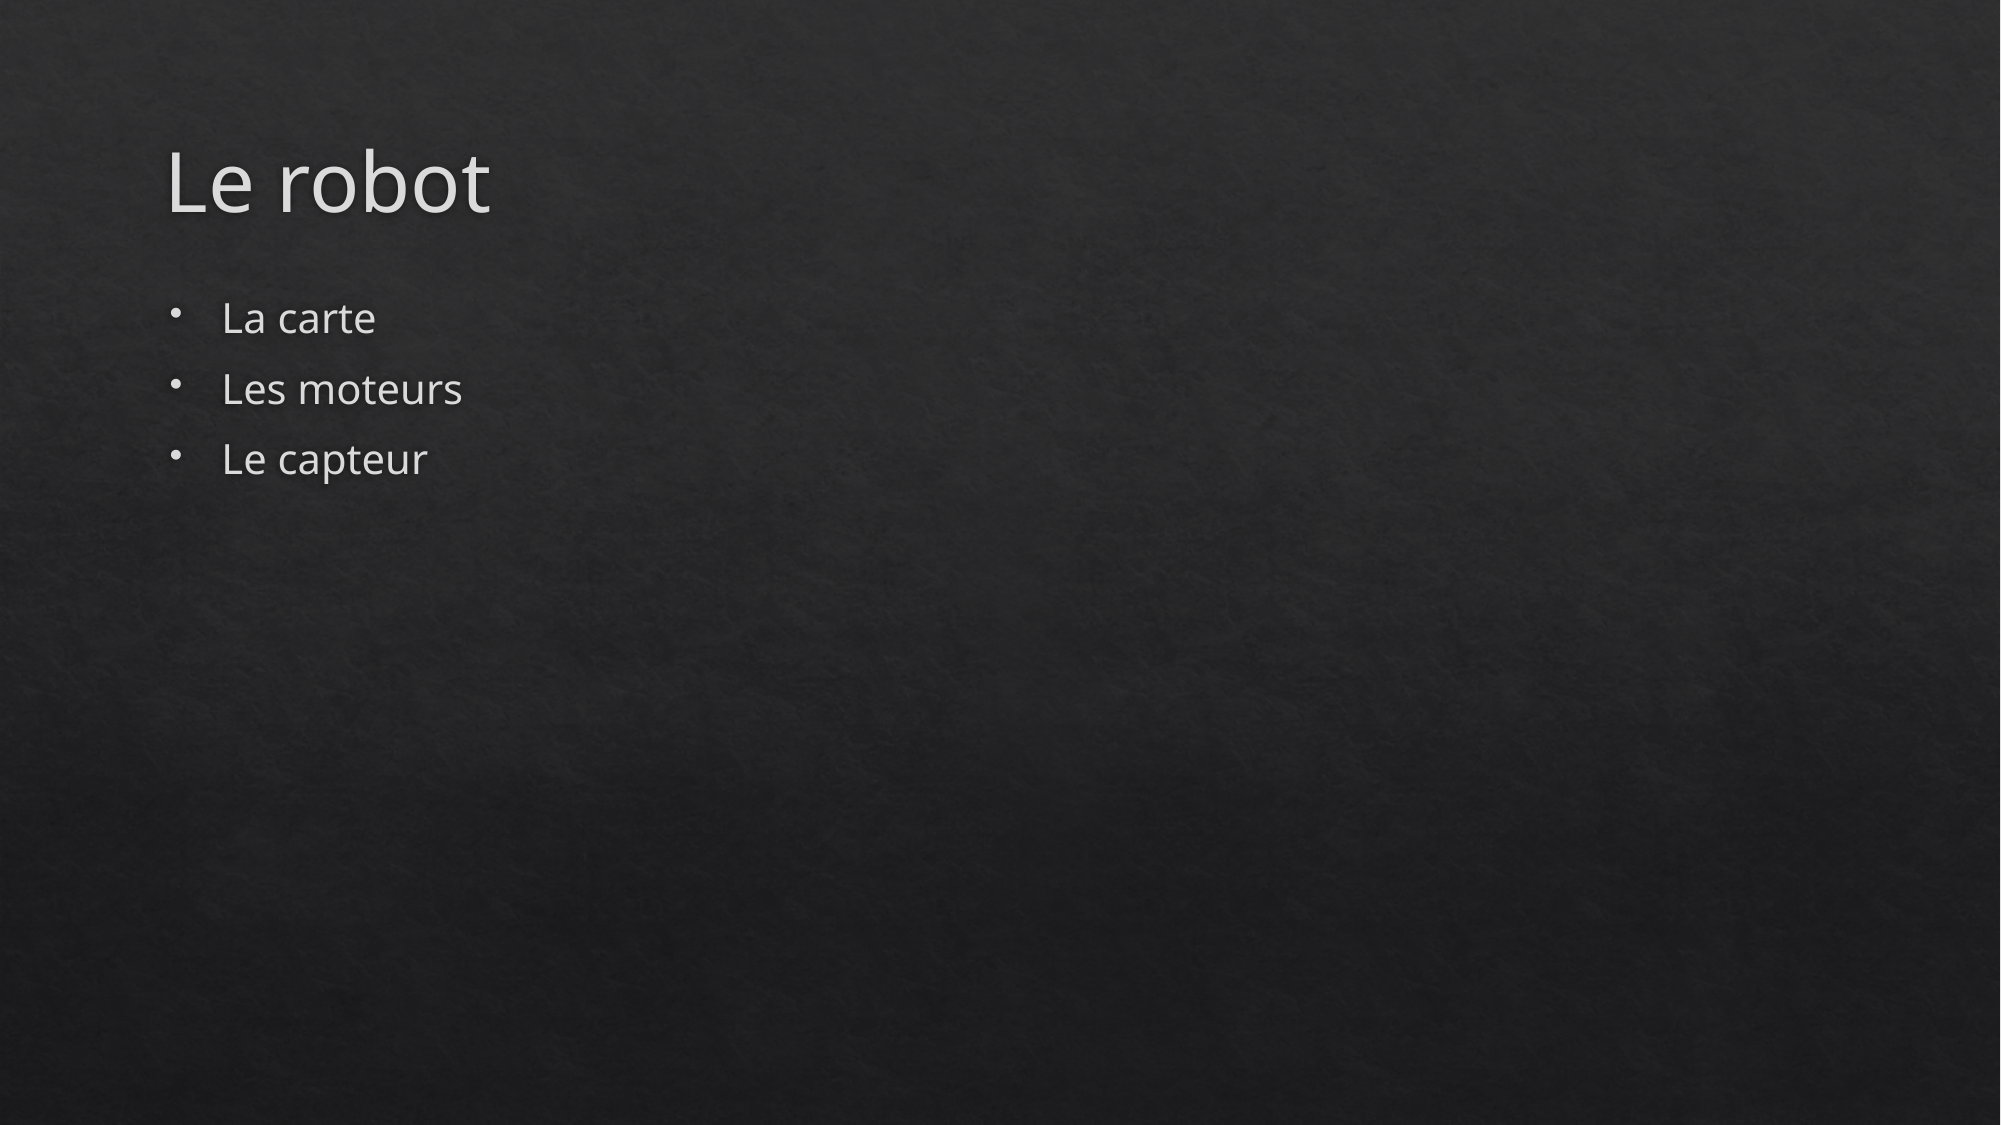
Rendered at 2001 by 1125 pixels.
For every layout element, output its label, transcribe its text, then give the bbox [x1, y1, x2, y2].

title Le robot [149, 99, 1849, 260]
list La carte Les moteurs Le capteur [149, 284, 1849, 950]
